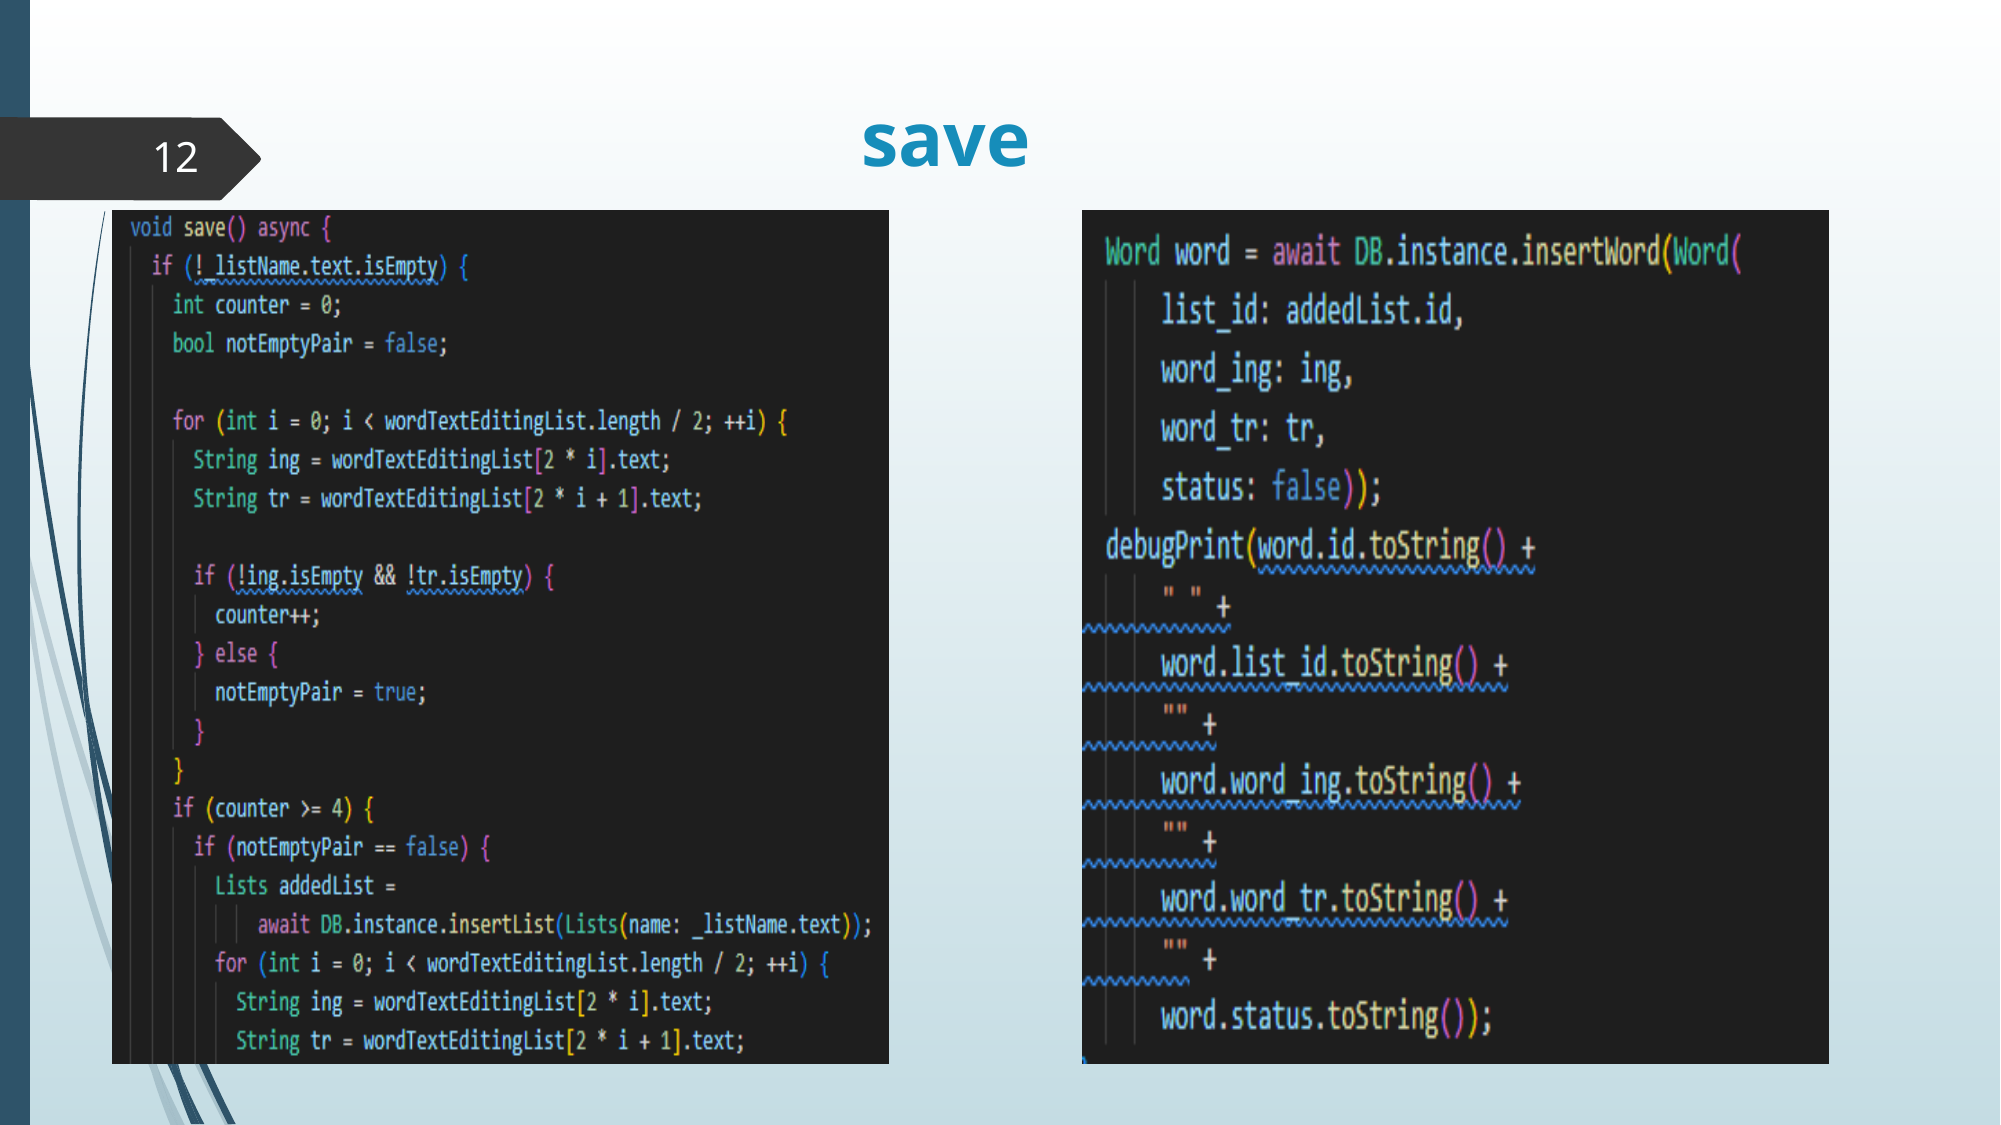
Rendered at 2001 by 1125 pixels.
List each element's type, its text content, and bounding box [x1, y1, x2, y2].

picture [1082, 210, 1829, 1064]
picture [111, 210, 889, 1064]
title save [215, 84, 1677, 295]
slide_number 12 [87, 129, 216, 190]
